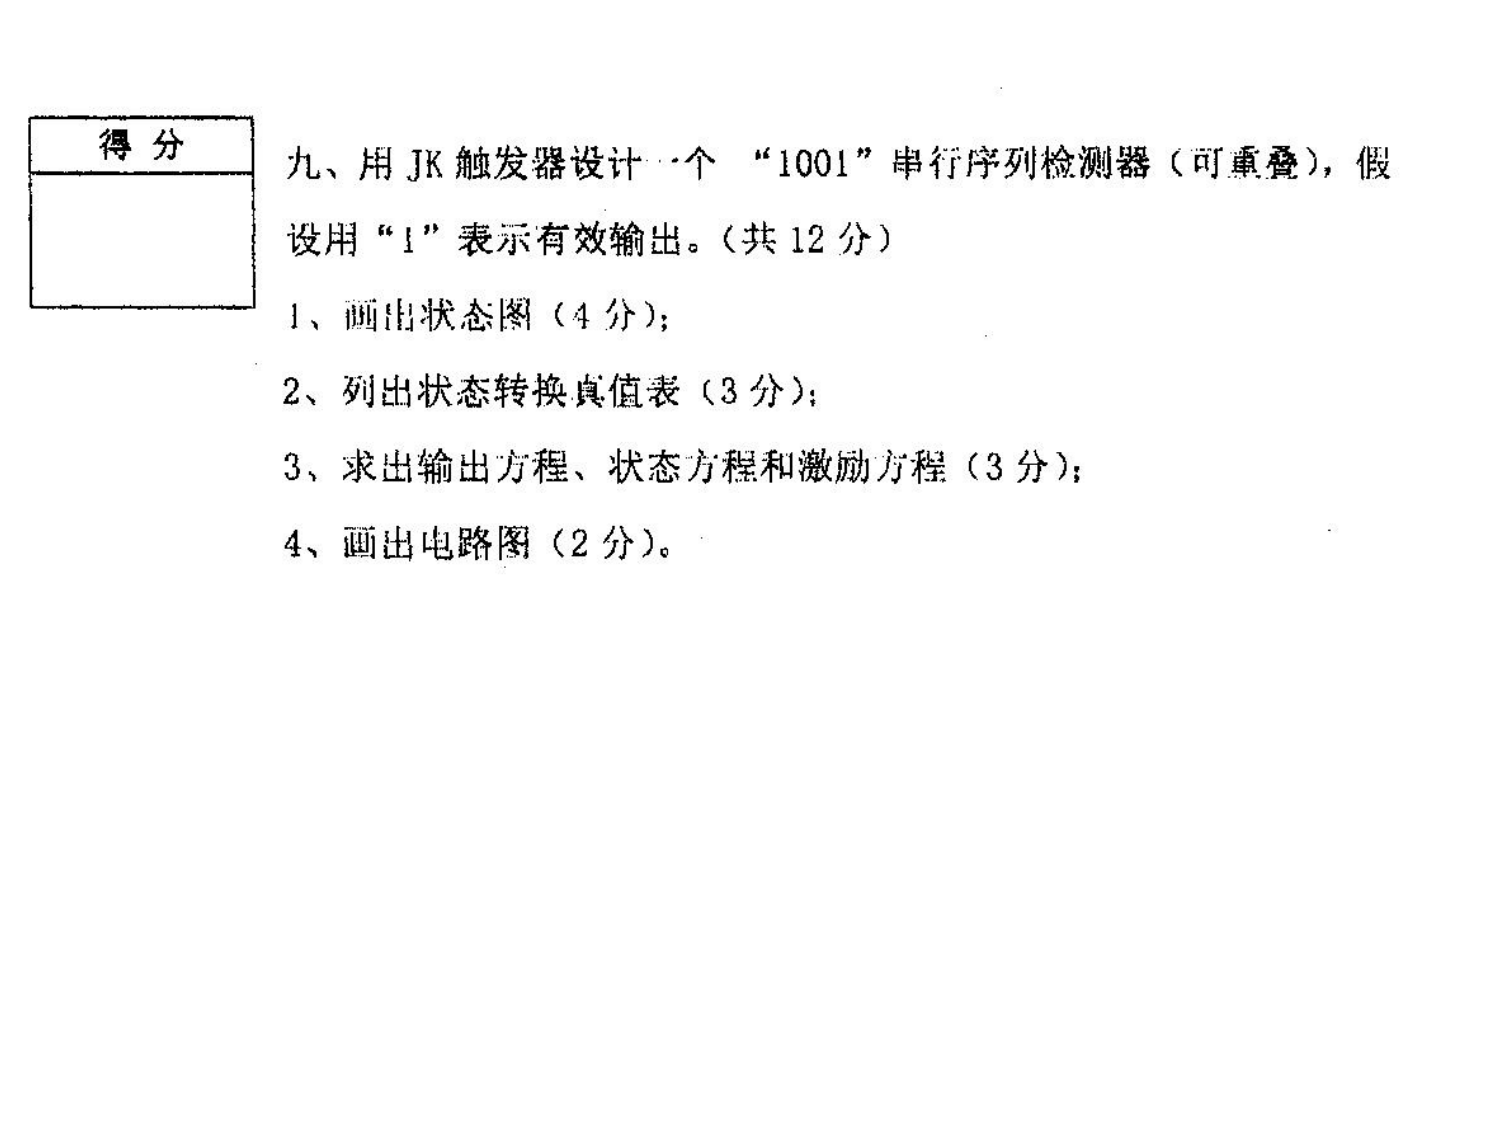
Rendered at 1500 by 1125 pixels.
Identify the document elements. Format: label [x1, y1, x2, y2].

picture [0, 66, 1498, 634]
